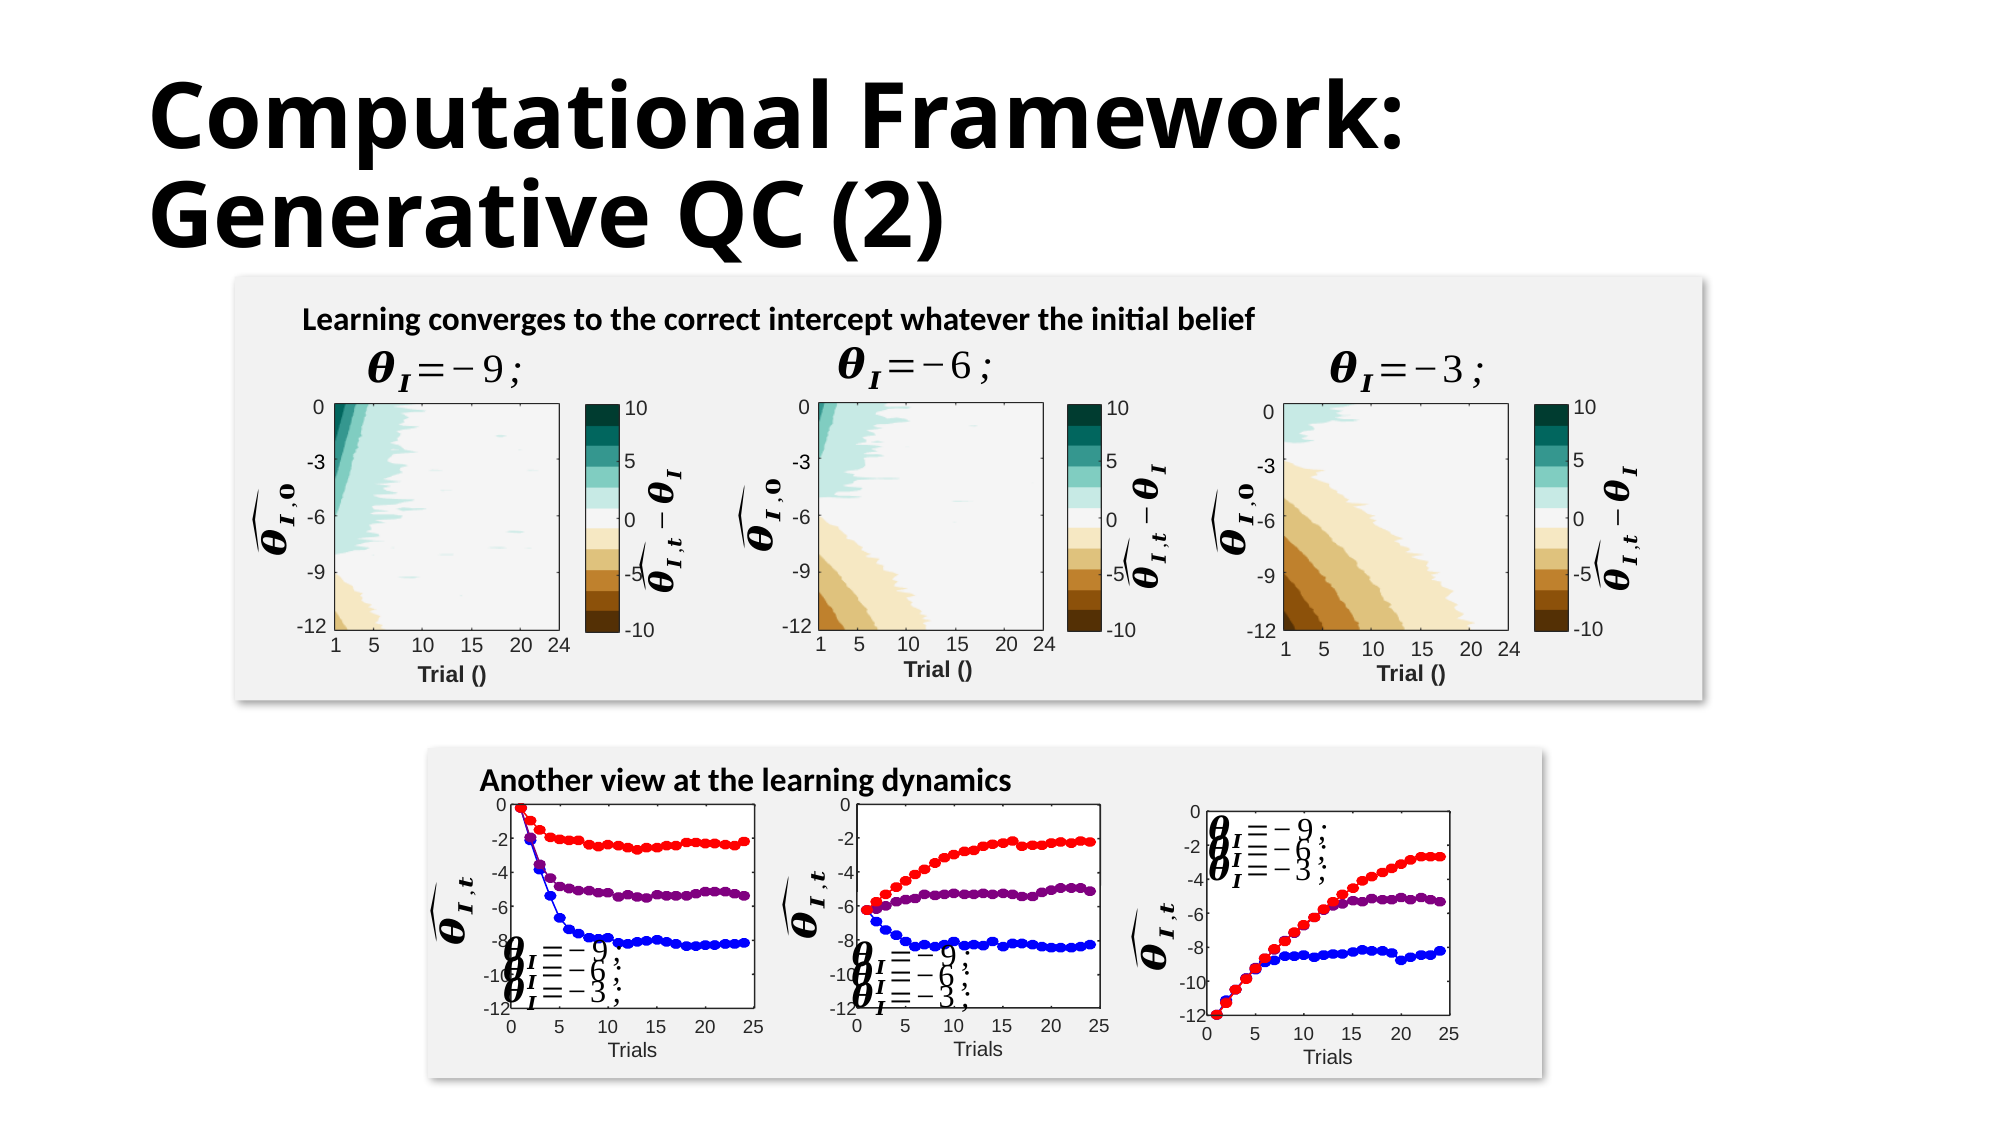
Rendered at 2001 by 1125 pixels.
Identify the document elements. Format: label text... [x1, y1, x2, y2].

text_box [585, 394, 686, 636]
title Computational Framework: Generative QC (2) [132, 59, 1858, 278]
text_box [491, 800, 758, 1044]
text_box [1534, 393, 1641, 635]
text_box [234, 278, 1703, 701]
text_box [427, 747, 1543, 1079]
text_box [1185, 803, 1458, 1051]
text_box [735, 396, 1054, 683]
text_box Learning converges to the correct intercept whatever the initial belief [287, 270, 1272, 345]
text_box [1208, 401, 1518, 687]
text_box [1067, 394, 1170, 635]
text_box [249, 397, 568, 687]
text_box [837, 796, 1108, 1043]
text_box Another view at the learning dynamics [464, 731, 1028, 806]
